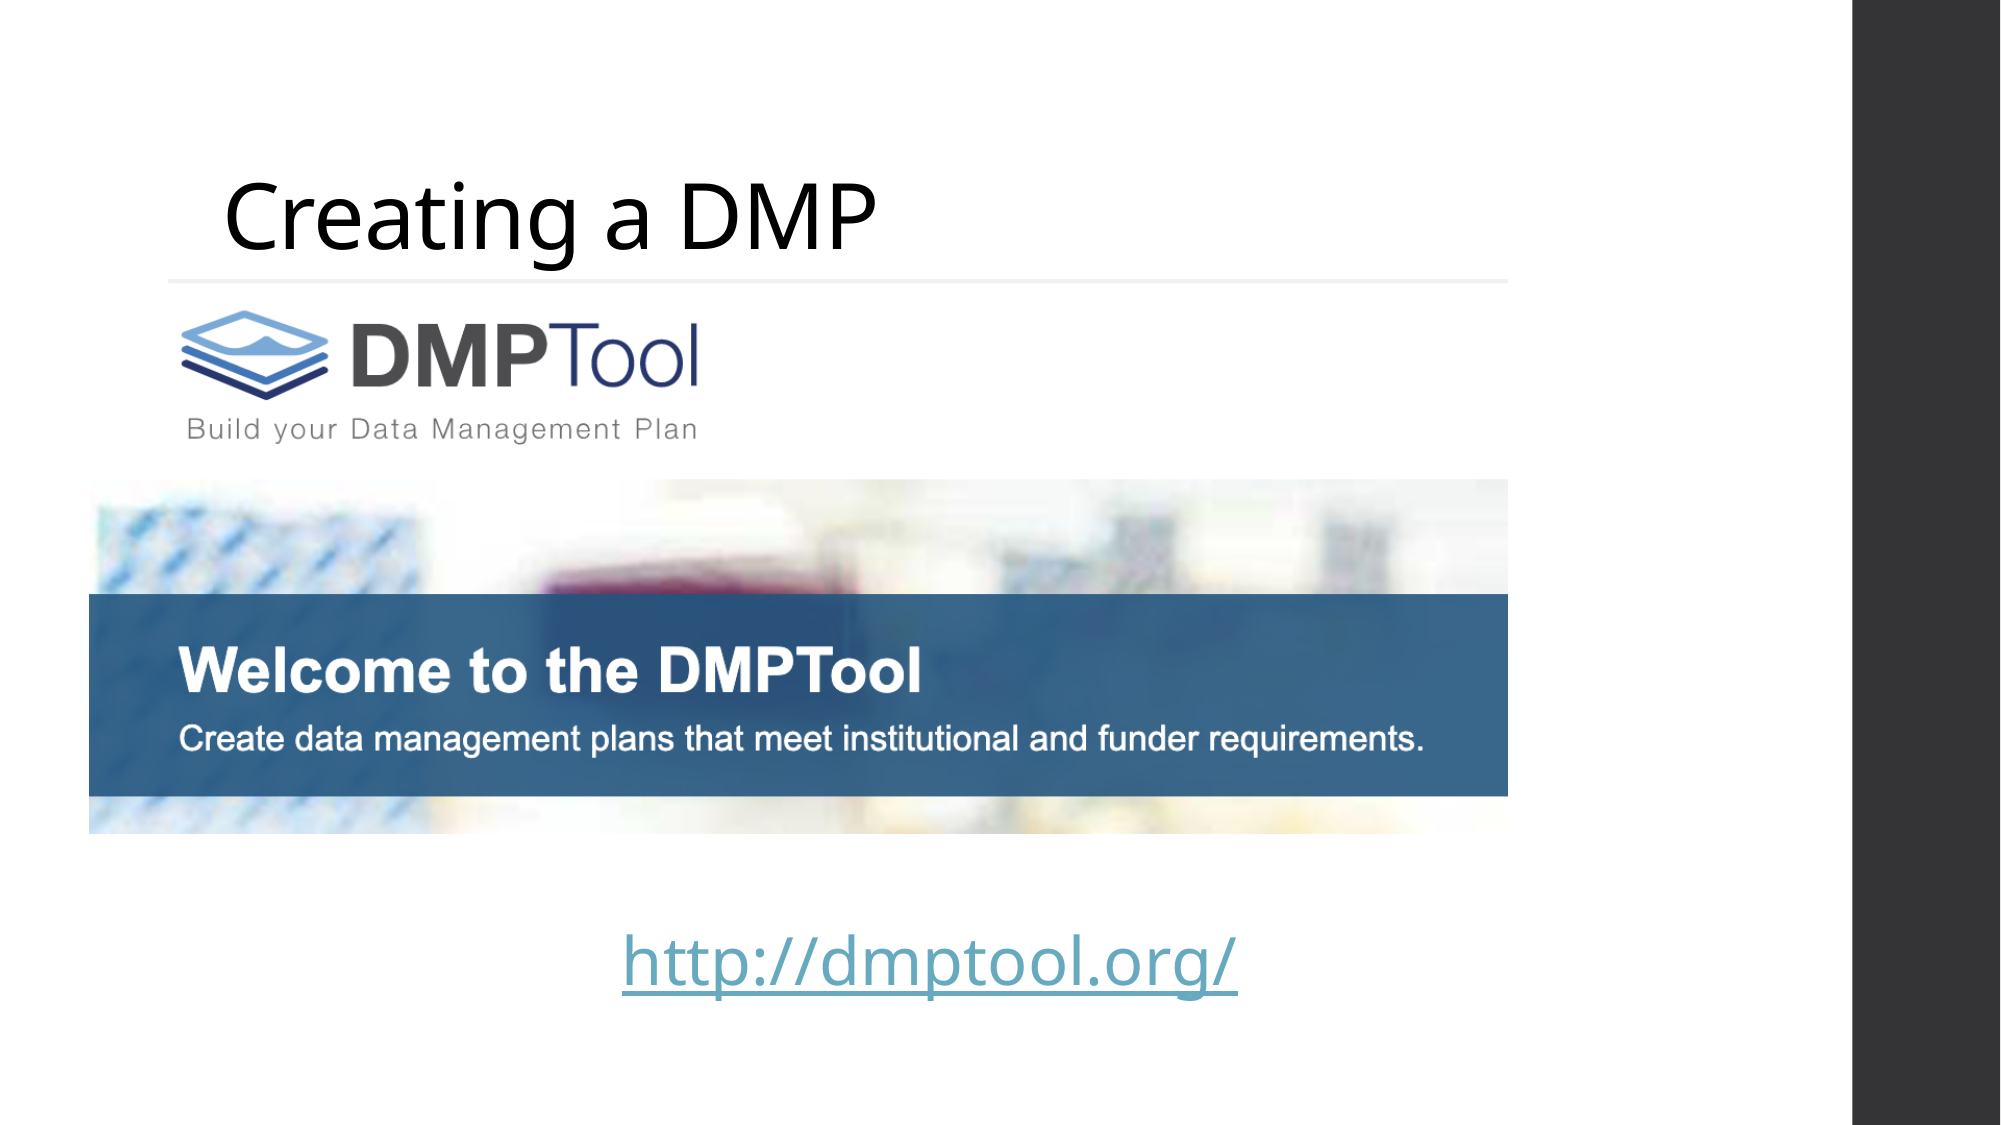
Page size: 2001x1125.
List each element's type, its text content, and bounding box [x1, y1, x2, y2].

title Creating a DMP [206, 60, 1797, 278]
text_box http://dmptool.org/ [607, 911, 1253, 1018]
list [88, 277, 1509, 834]
